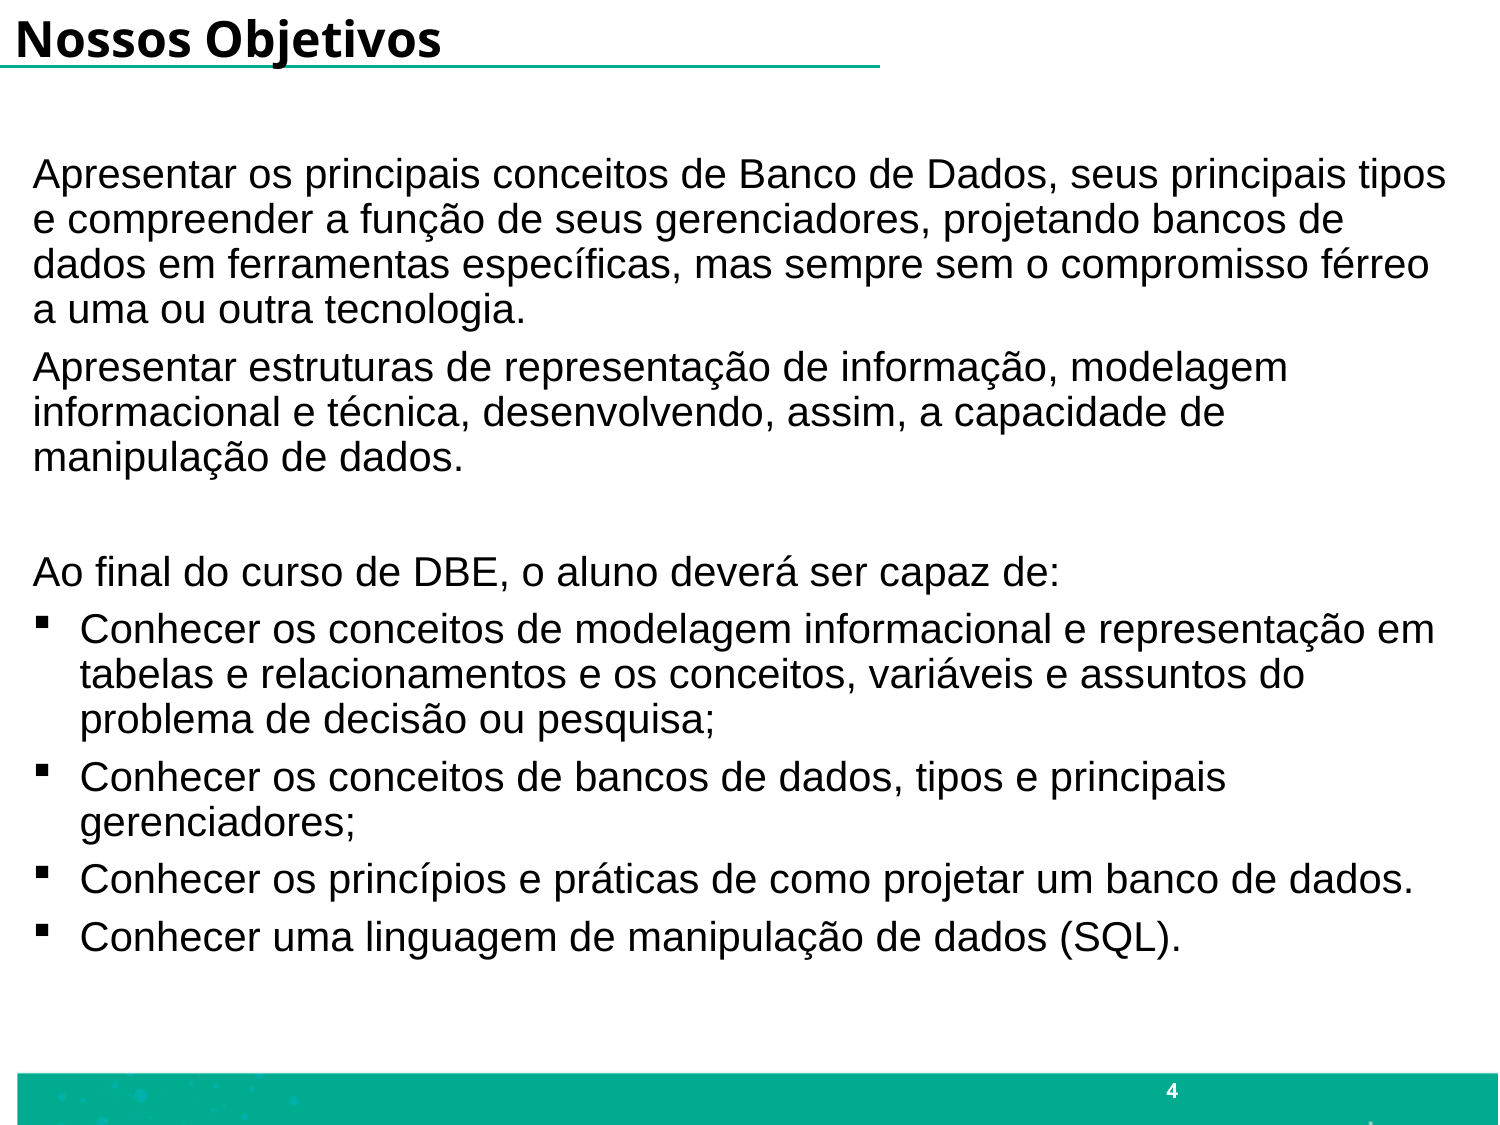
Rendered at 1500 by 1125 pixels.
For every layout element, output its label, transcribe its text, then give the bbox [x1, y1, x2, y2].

text_box Apresentar os principais conceitos de Banco de Dados, seus principais tipos e compreender a função de seus gerenciadores, projetando bancos de dados em ferramentas específicas, mas sempre sem o compromisso férreo a uma ou outra tecnologia. Apresentar estruturas de representação de informação, modelagem informacional e técnica, desenvolvendo, assim, a capacidade de manipulação de dados. Ao final do curso de DBE, o aluno deverá ser capaz de: Conhecer os conceitos de modelagem informacional e representação em tabelas e relacionamentos e os conceitos, variáveis e assuntos do problema de decisão ou pesquisa; Conhecer os conceitos de bancos de dados, tipos e principais gerenciadores; Conhecer os princípios e práticas de como projetar um banco de dados. Conhecer uma linguagem de manipulação de dados (SQL). [17, 145, 1471, 965]
text_box Nossos Objetivos [0, 0, 774, 75]
picture [2, 0, 1498, 1125]
